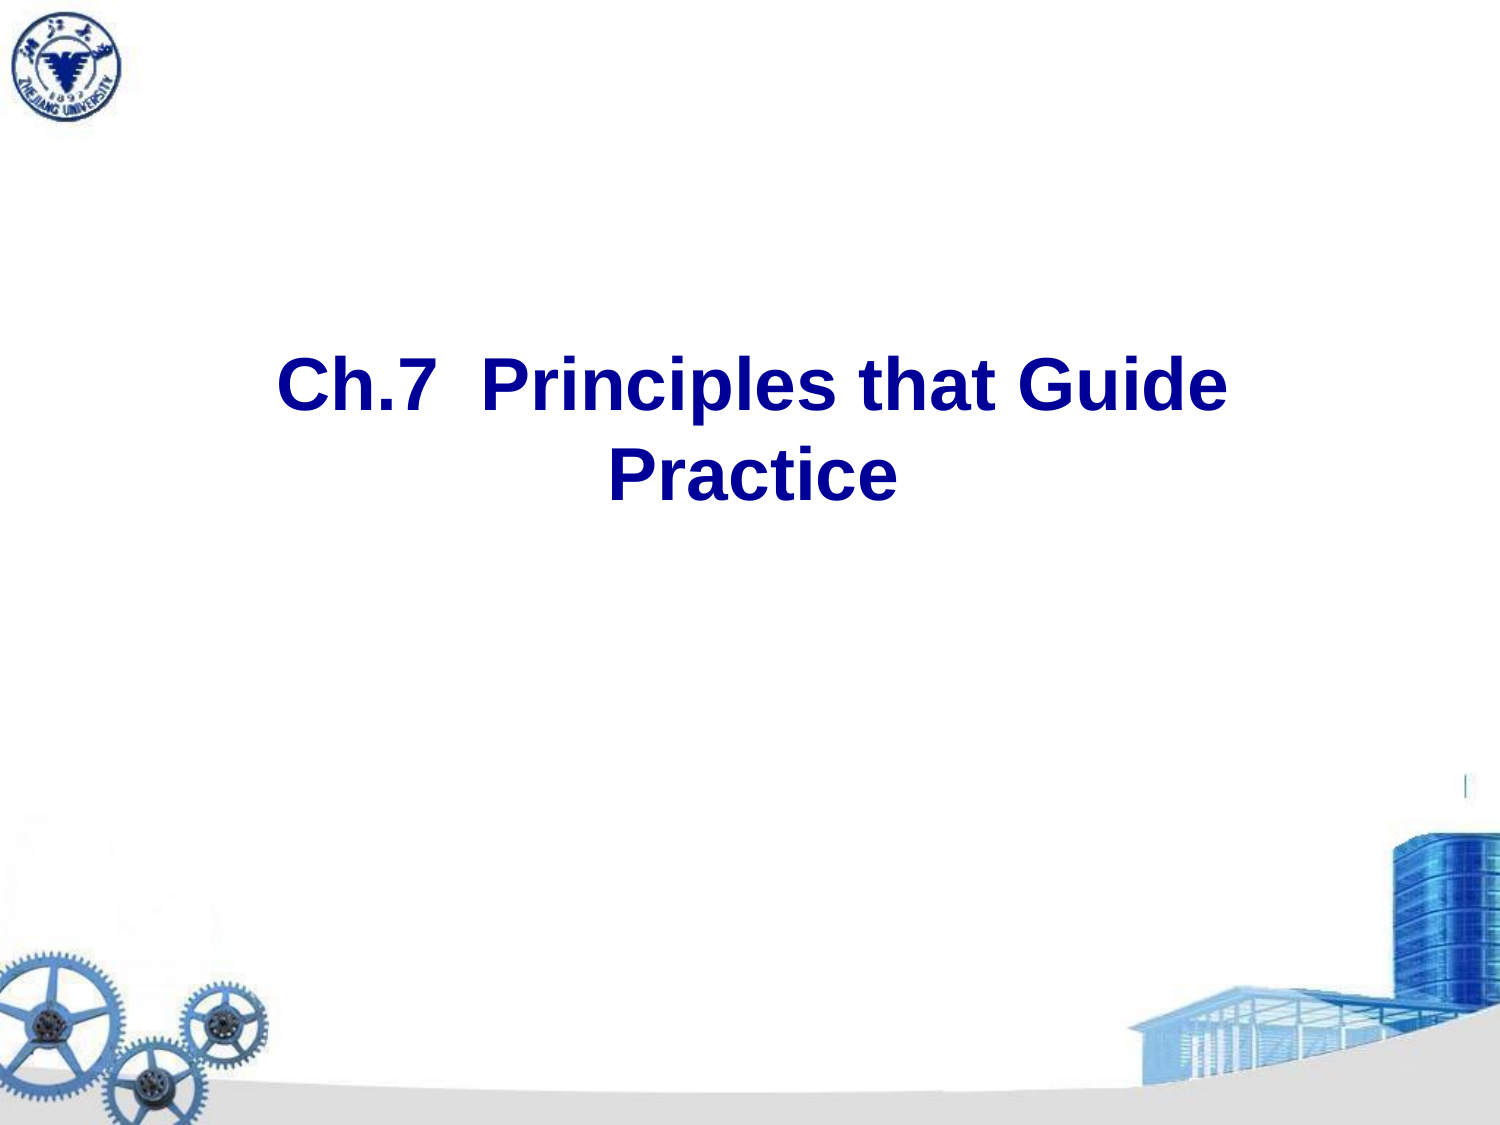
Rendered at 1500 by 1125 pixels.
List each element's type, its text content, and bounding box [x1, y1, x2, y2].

title Ch.7 Principles that Guide Practice [112, 349, 1395, 591]
picture [0, 0, 1500, 1125]
